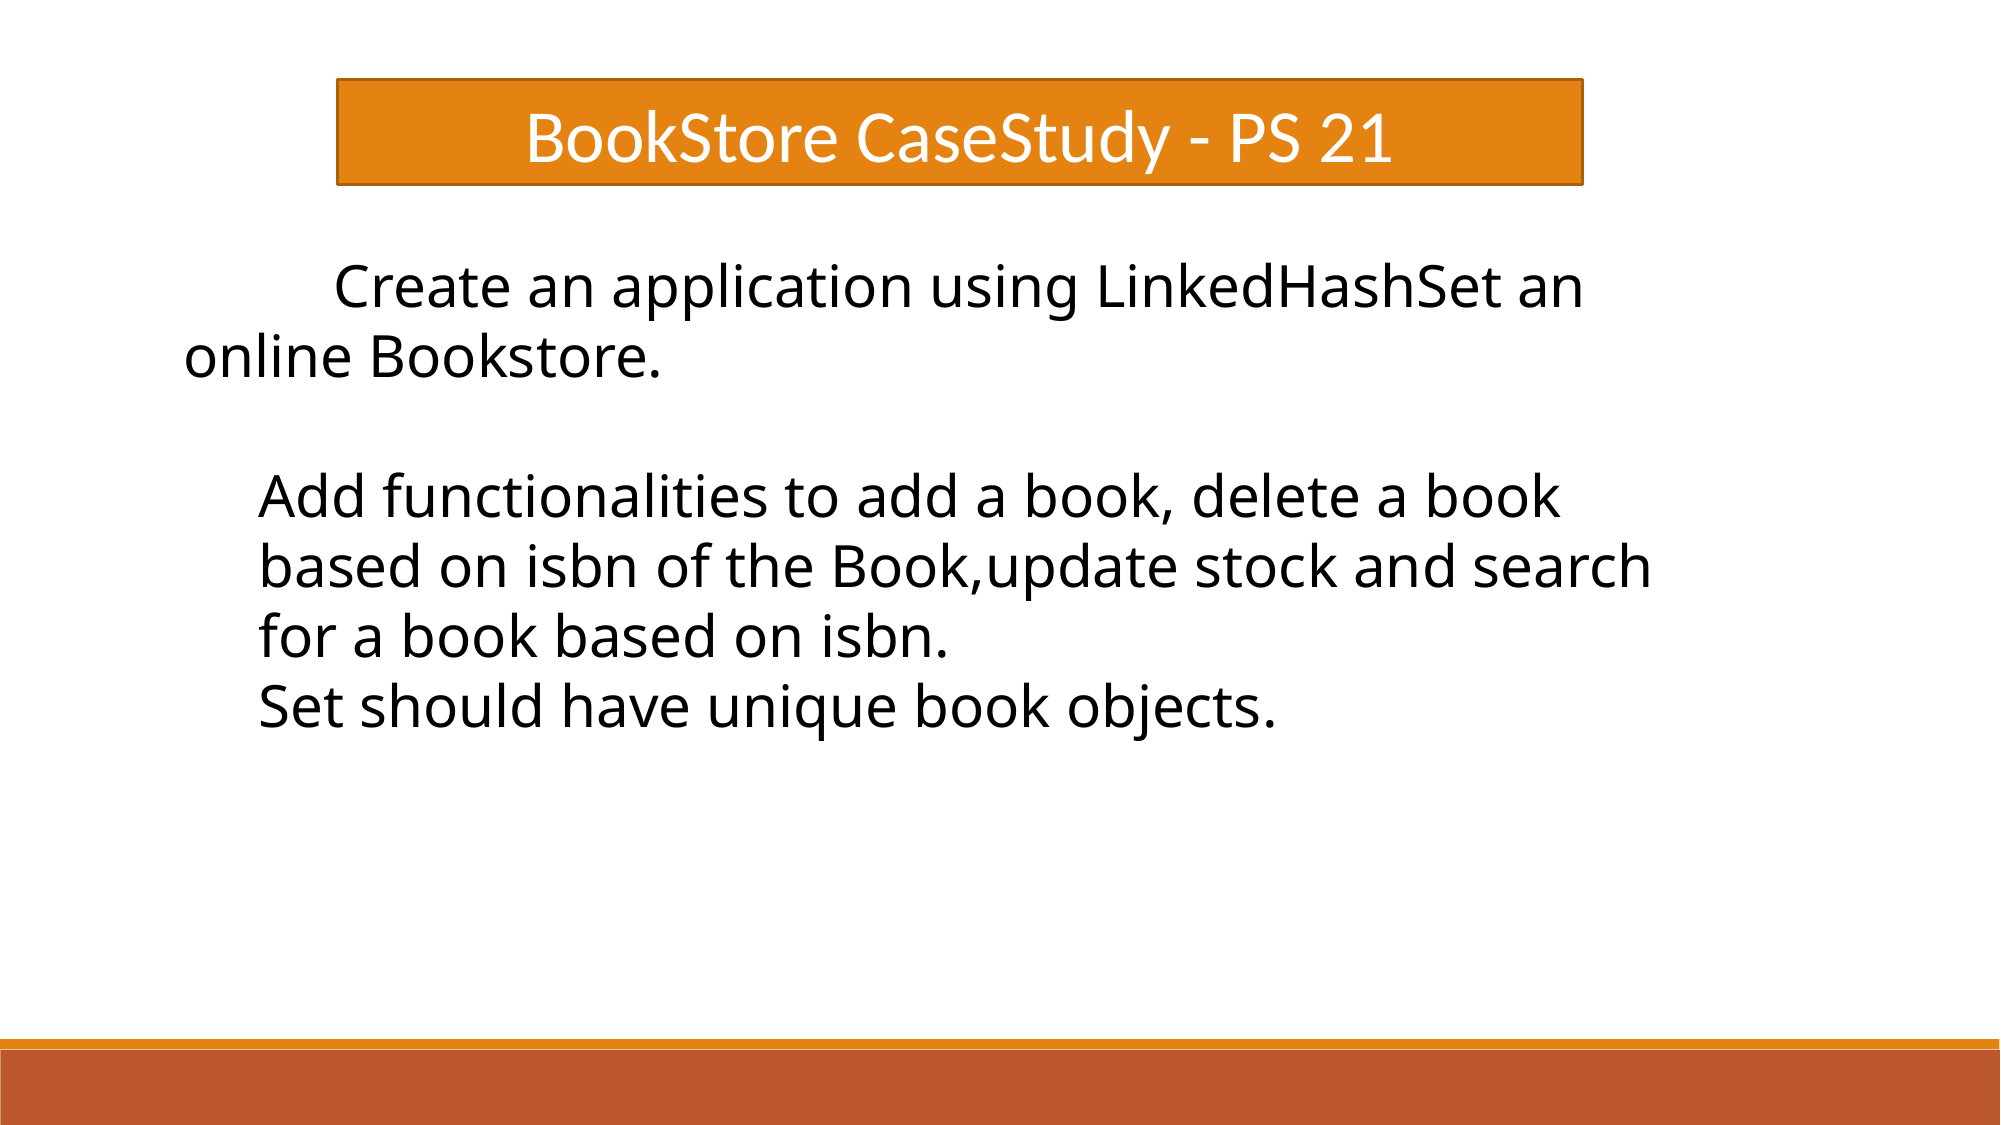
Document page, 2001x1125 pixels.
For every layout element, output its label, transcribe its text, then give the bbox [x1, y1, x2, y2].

text_box Create an application using LinkedHashSet an online Bookstore. Add functionalities to add a book, delete a book based on isbn of the Book,update stock and search for a book based on isbn. Set should have unique book objects. [168, 242, 1693, 747]
text_box BookStore CaseStudy - PS 21 [336, 78, 1584, 186]
